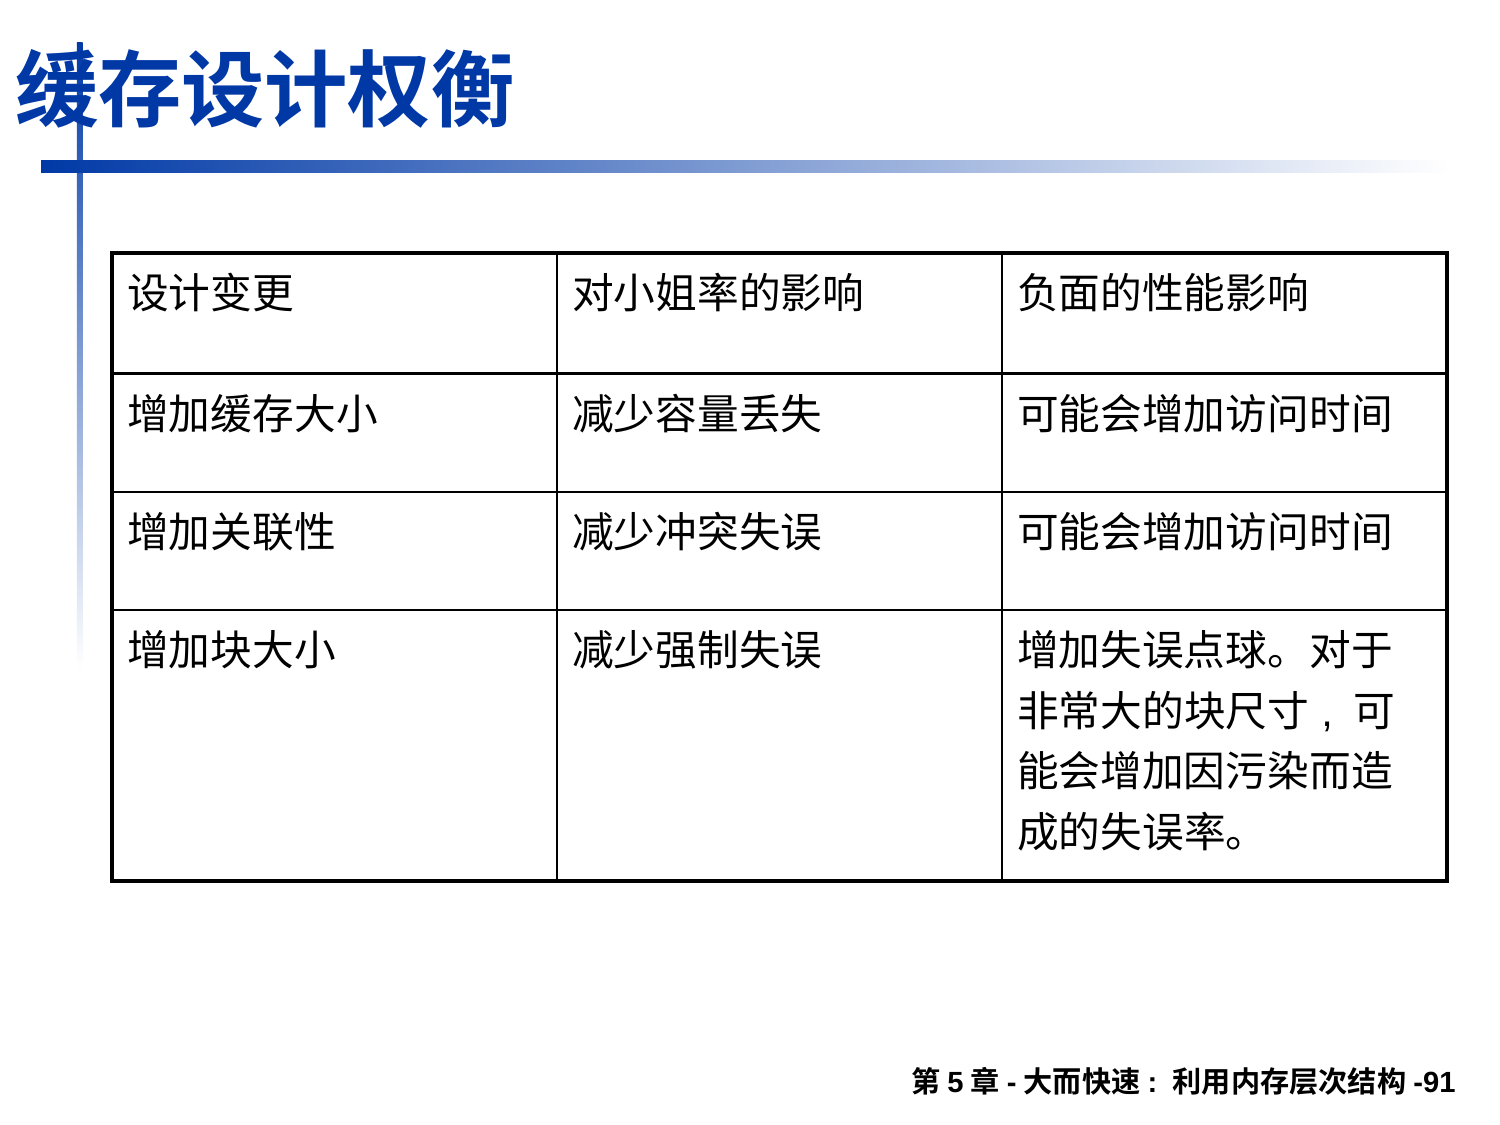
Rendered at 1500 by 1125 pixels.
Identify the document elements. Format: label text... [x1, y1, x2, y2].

table_cell 减少冲突失误 [558, 493, 1001, 609]
table_header 负面的性能影响 [1003, 255, 1445, 372]
table_cell 可能会增加访问时间 [1003, 375, 1445, 491]
table_cell 可能会增加访问时间 [1003, 493, 1445, 609]
table_cell 减少强制失误 [558, 611, 1001, 879]
table_header 对小姐率的影响 [558, 255, 1001, 372]
table_cell 增加失误点球。对于非常大的块尺寸, 可能会增加因污染而造成的失误率。 [1003, 611, 1445, 879]
footer 第5章-大而快速: 利用内存层次结构-91 [277, 1046, 1471, 1106]
table_header 设计变更 [114, 255, 556, 372]
table_cell 增加缓存大小 [114, 375, 556, 491]
table_cell 增加块大小 [114, 611, 556, 879]
table_cell 增加关联性 [114, 493, 556, 609]
table_cell 减少容量丢失 [558, 375, 1001, 491]
title 缓存设计权衡 [0, 19, 1279, 145]
